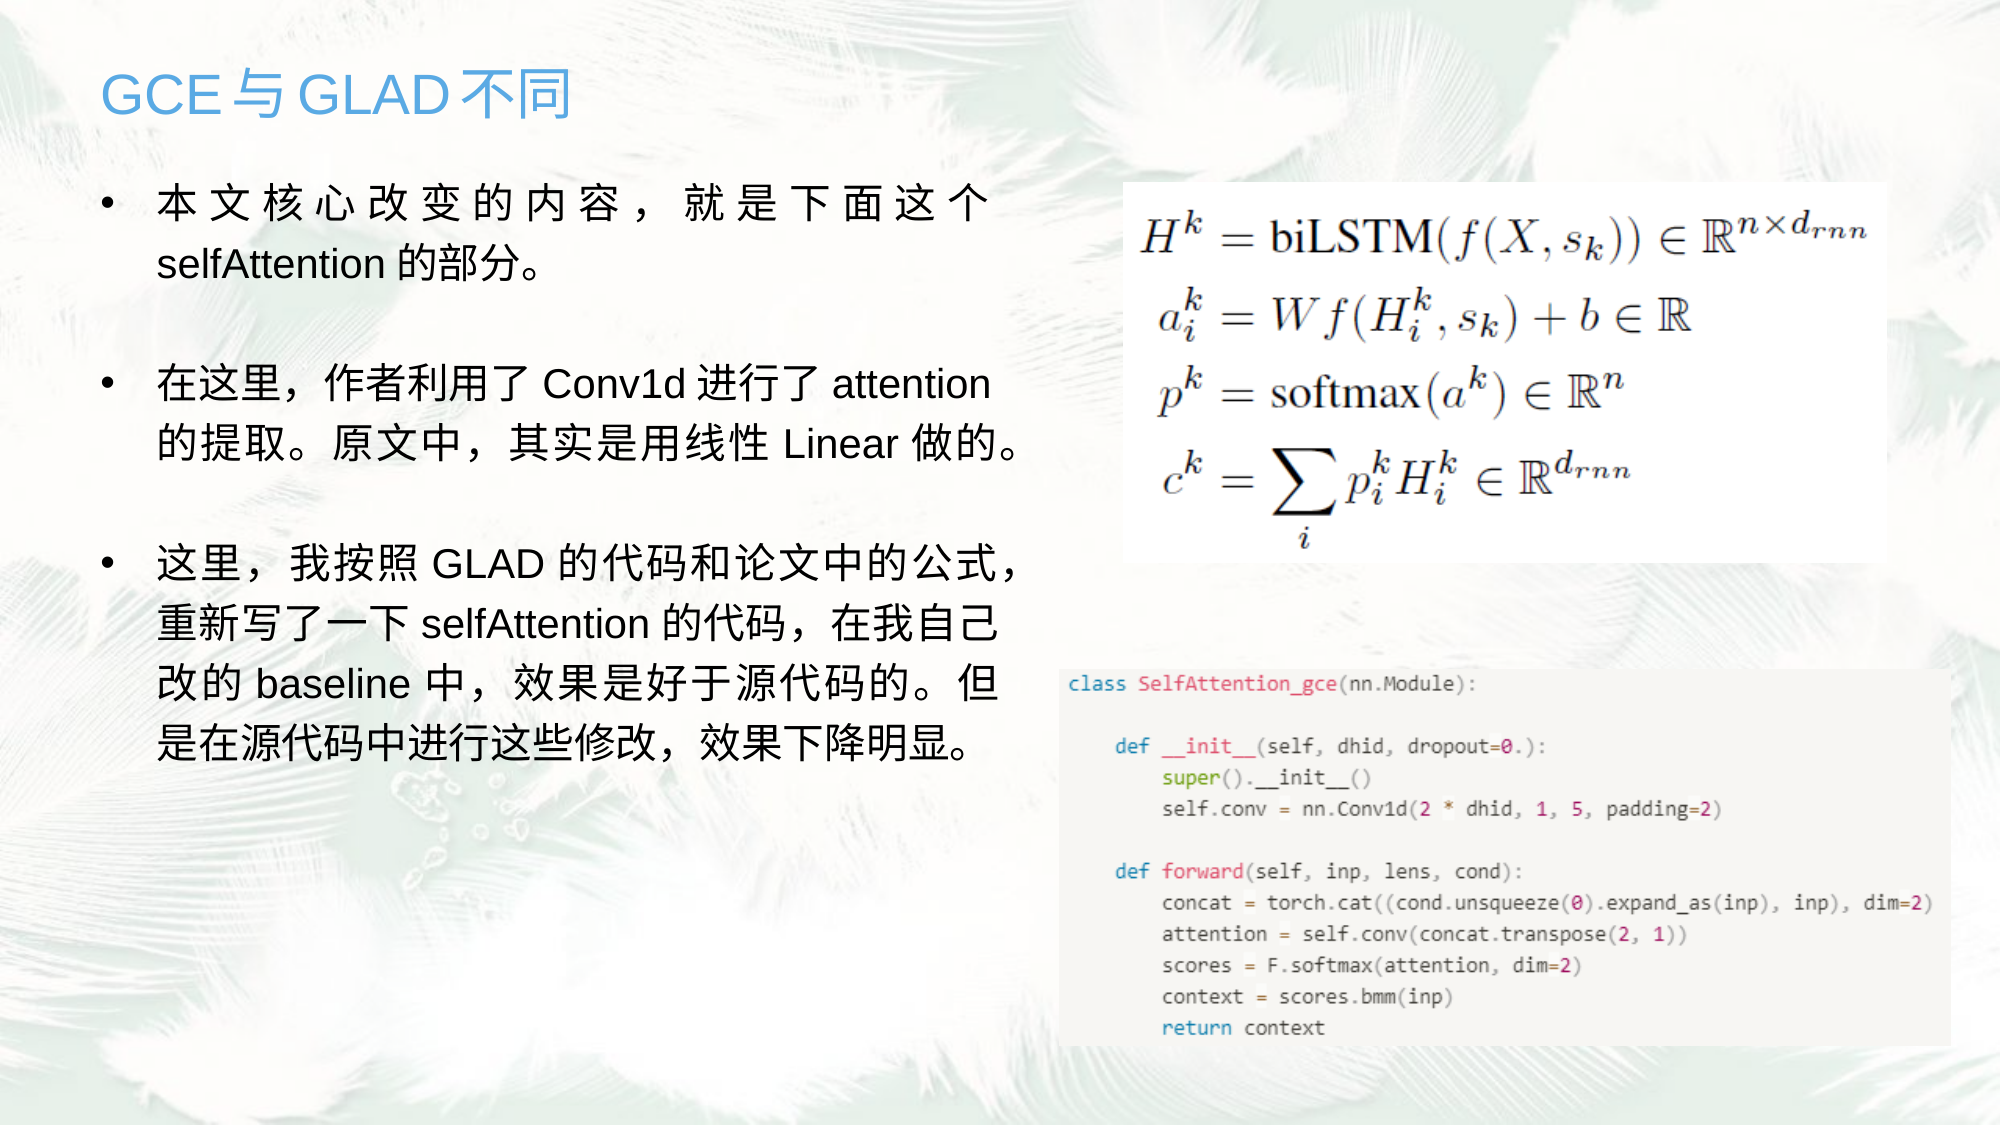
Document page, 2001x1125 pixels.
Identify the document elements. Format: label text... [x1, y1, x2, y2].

text_box GCE与GLAD不同 [85, 58, 802, 136]
picture [1059, 669, 1951, 1046]
text_box 本文核心改变的内容，就是下面这个selfAttention的部分。 在这里，作者利用了Conv1d进行了attention的提取。原文中，其实是用线性Linear做的。 这里，我按照GLAD的代码和论文中的公式，重新写了一下selfAttention的代码，在我自己改的baseline中，效果是好于源代码的。但是在源代码中进行这些修改，效果下降明显。 [85, 159, 1015, 775]
picture [1123, 182, 1887, 563]
